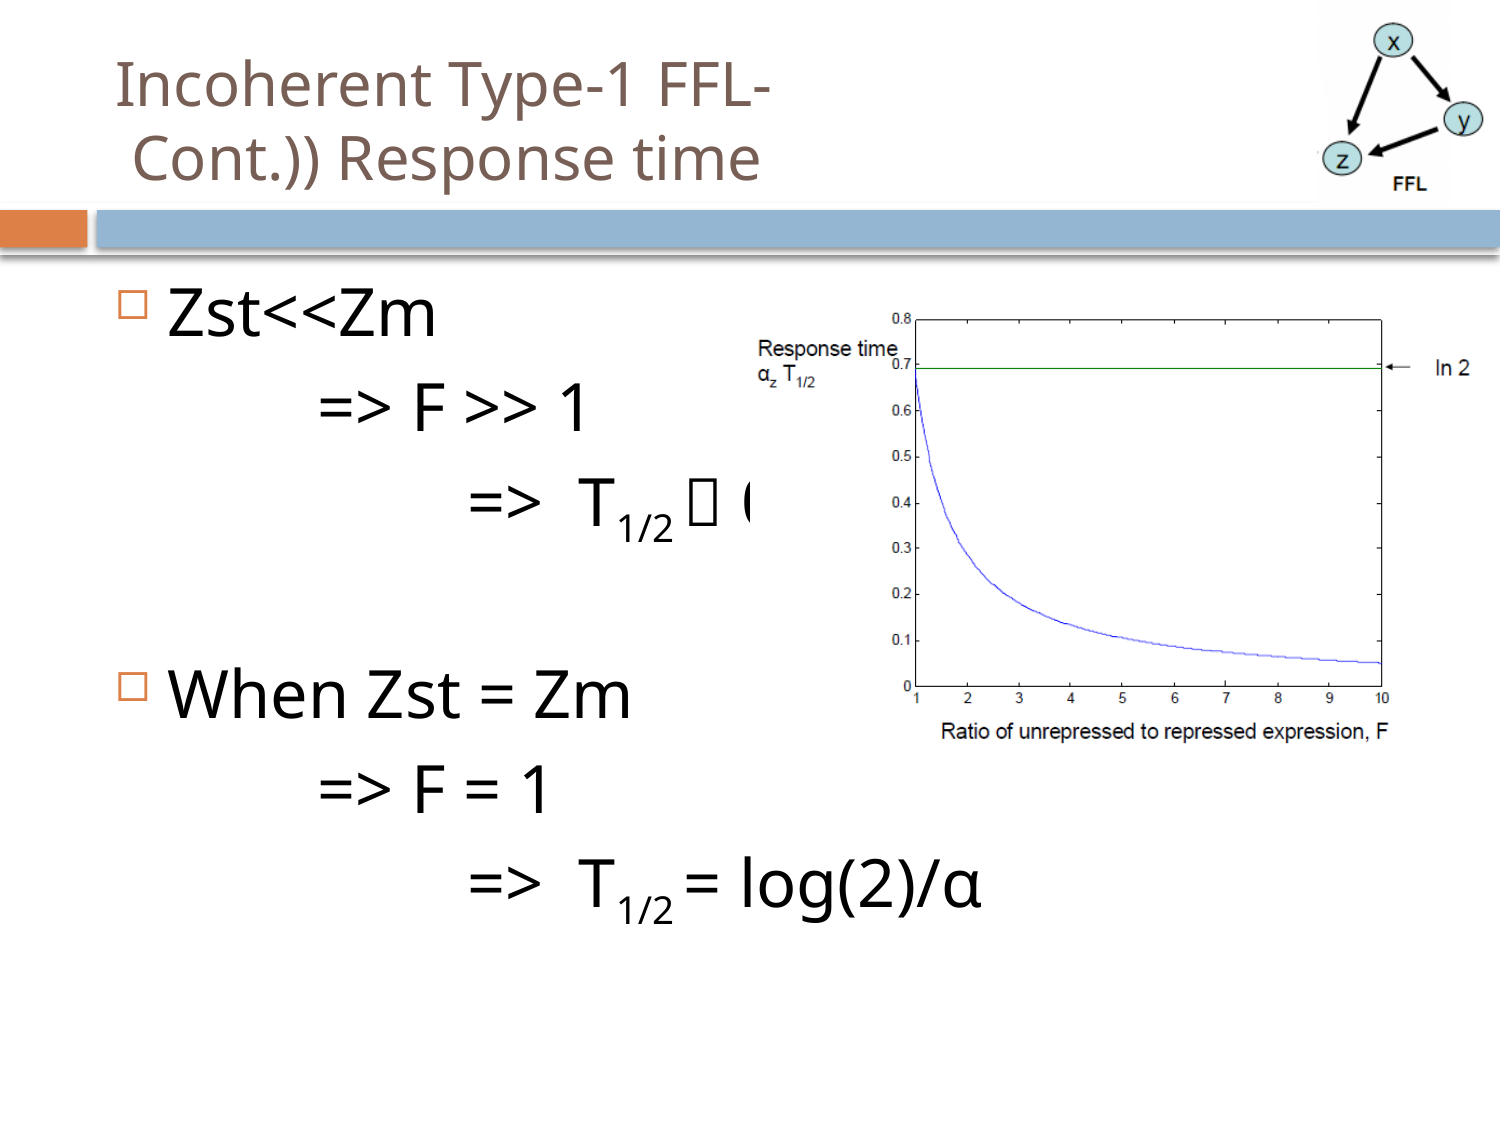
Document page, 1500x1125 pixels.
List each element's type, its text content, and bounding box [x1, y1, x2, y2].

picture [749, 302, 1475, 754]
list Zst<<Zm => F >> 1 => T1/2  0 When Zst = Zm => F = 1 => T1/2 = log(2)/α [100, 262, 1438, 1047]
picture [1316, 0, 1500, 209]
title Incoherent Type-1 FFL- Cont.)) Response time [100, 37, 1310, 200]
